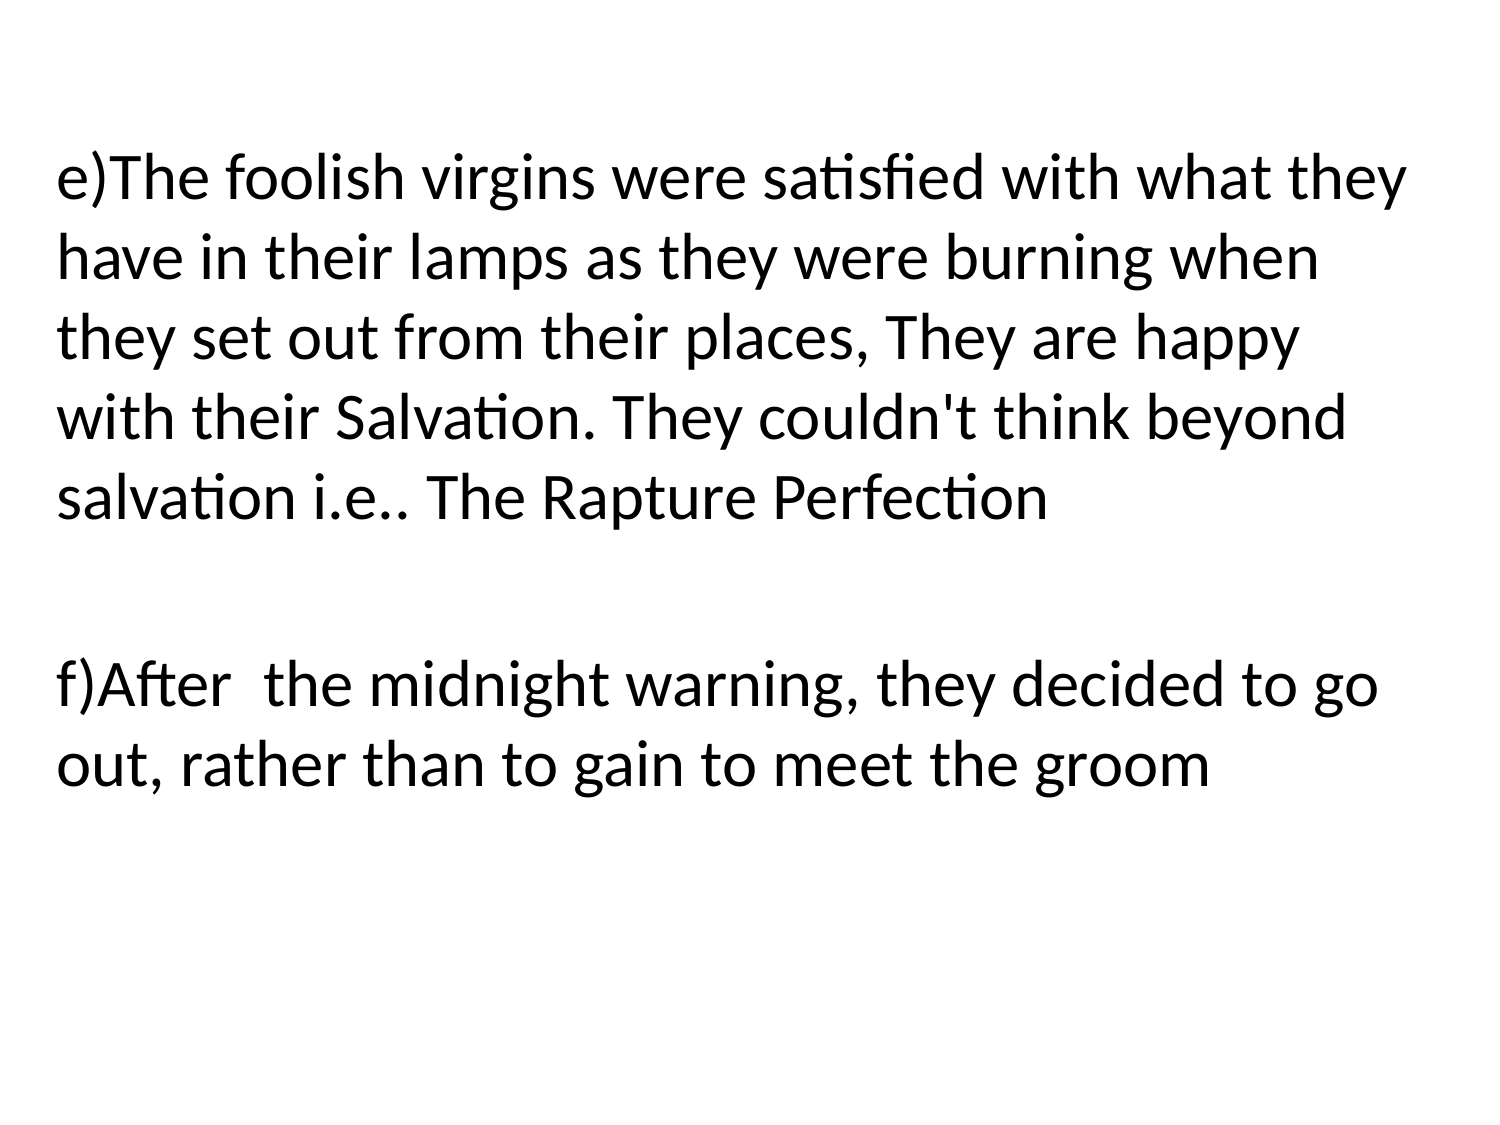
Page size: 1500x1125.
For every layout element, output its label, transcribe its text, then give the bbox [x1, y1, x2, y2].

list e)The foolish virgins were satisfied with what they have in their lamps as they were burning when they set out from their places, They are happy with their Salvation. They couldn't think beyond salvation i.e.. The Rapture Perfection f)After the midnight warning, they decided to go out, rather than to gain to meet the groom [41, 125, 1447, 868]
